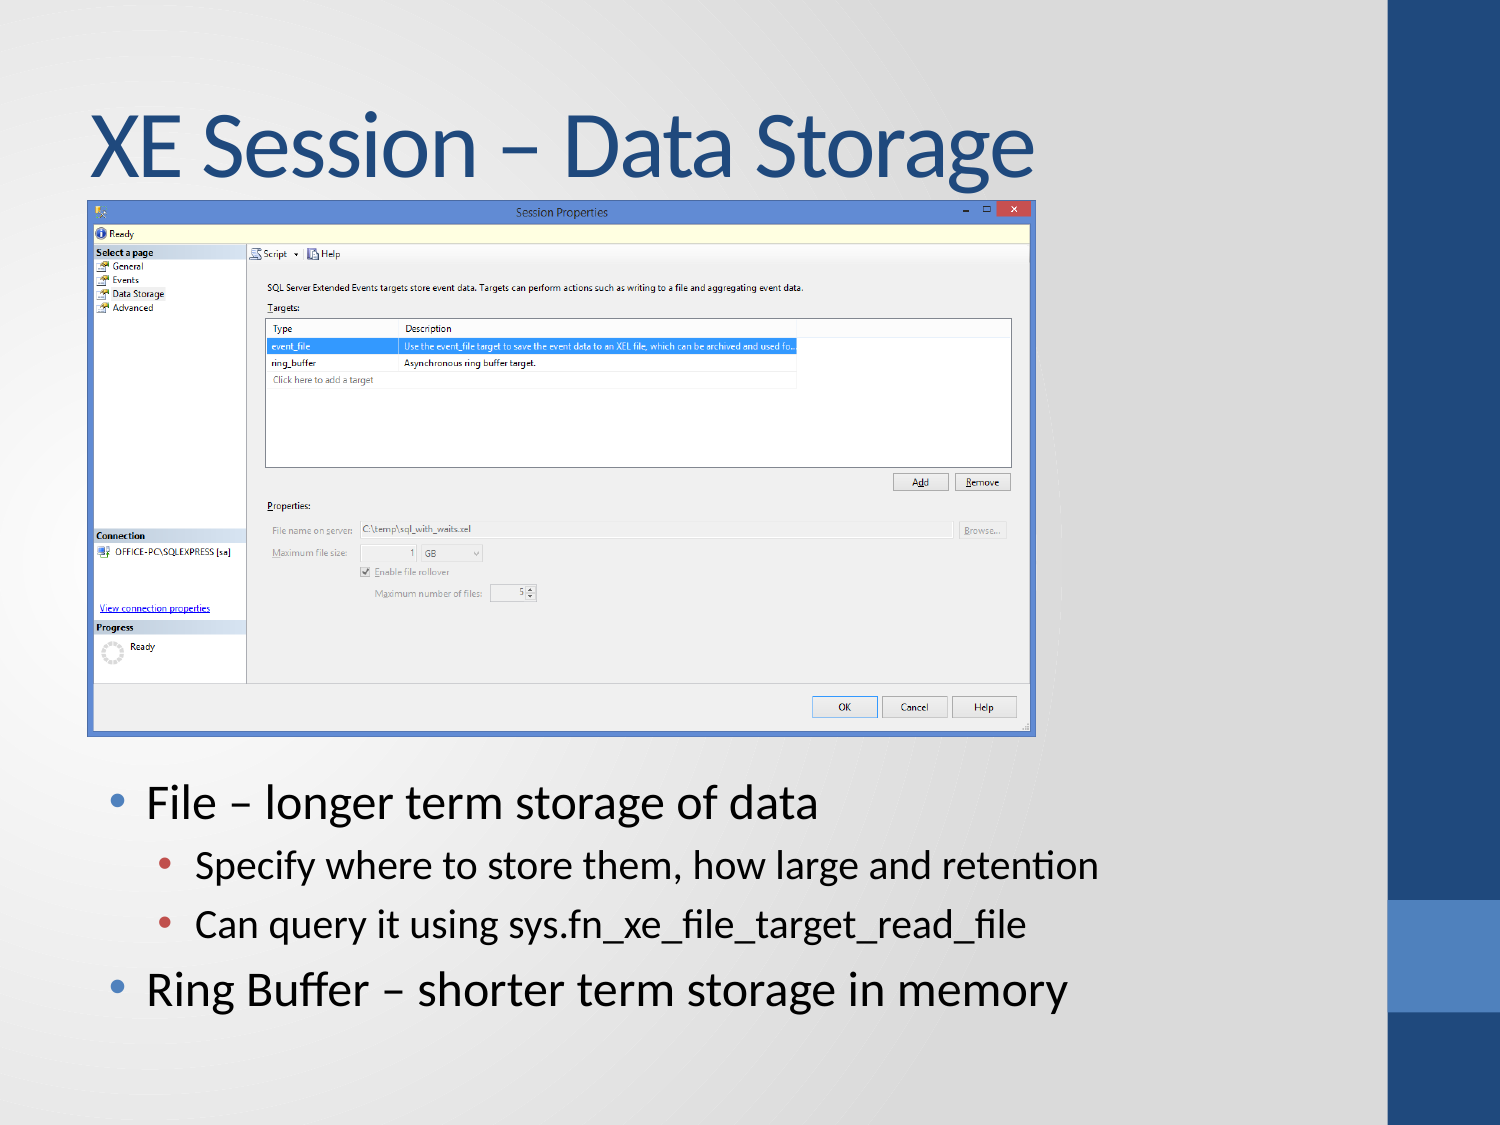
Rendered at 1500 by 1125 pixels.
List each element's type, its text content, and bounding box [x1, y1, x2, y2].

picture [86, 200, 1036, 737]
title XE Session – Data Storage [75, 45, 1325, 233]
list File – longer term storage of data Specify where to store them, how large and retention Can query it using sys.fn_xe_file_target_read_file Ring Buffer – shorter term storage in memory [75, 762, 1325, 1050]
